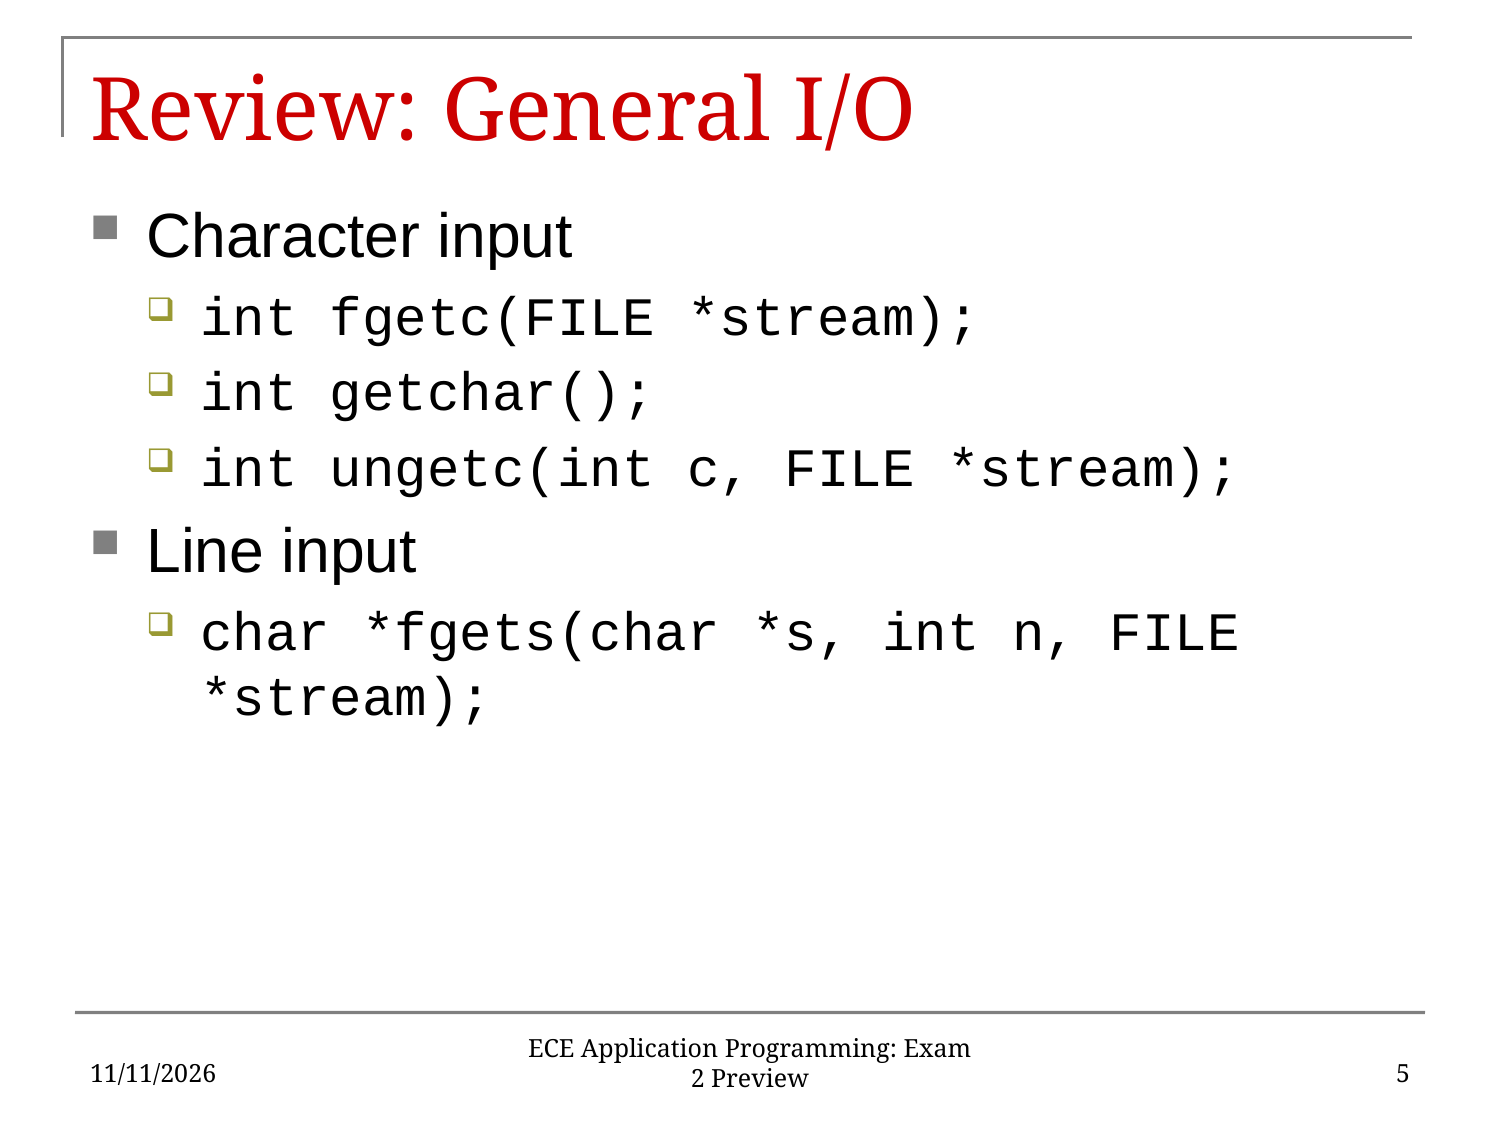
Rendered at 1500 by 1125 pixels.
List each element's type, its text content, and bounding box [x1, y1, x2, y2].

slide_number 5 [1074, 1023, 1426, 1100]
footer ECE Application Programming: Exam 2 Preview [512, 1024, 988, 1101]
list Character input int fgetc(FILE *stream); int getchar(); int ungetc(int c, FILE *stream); Line input char *fgets(char *s, int n, FILE *stream); [75, 187, 1425, 1006]
title Review: General I/O [75, 45, 1425, 163]
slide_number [74, 1023, 426, 1100]
